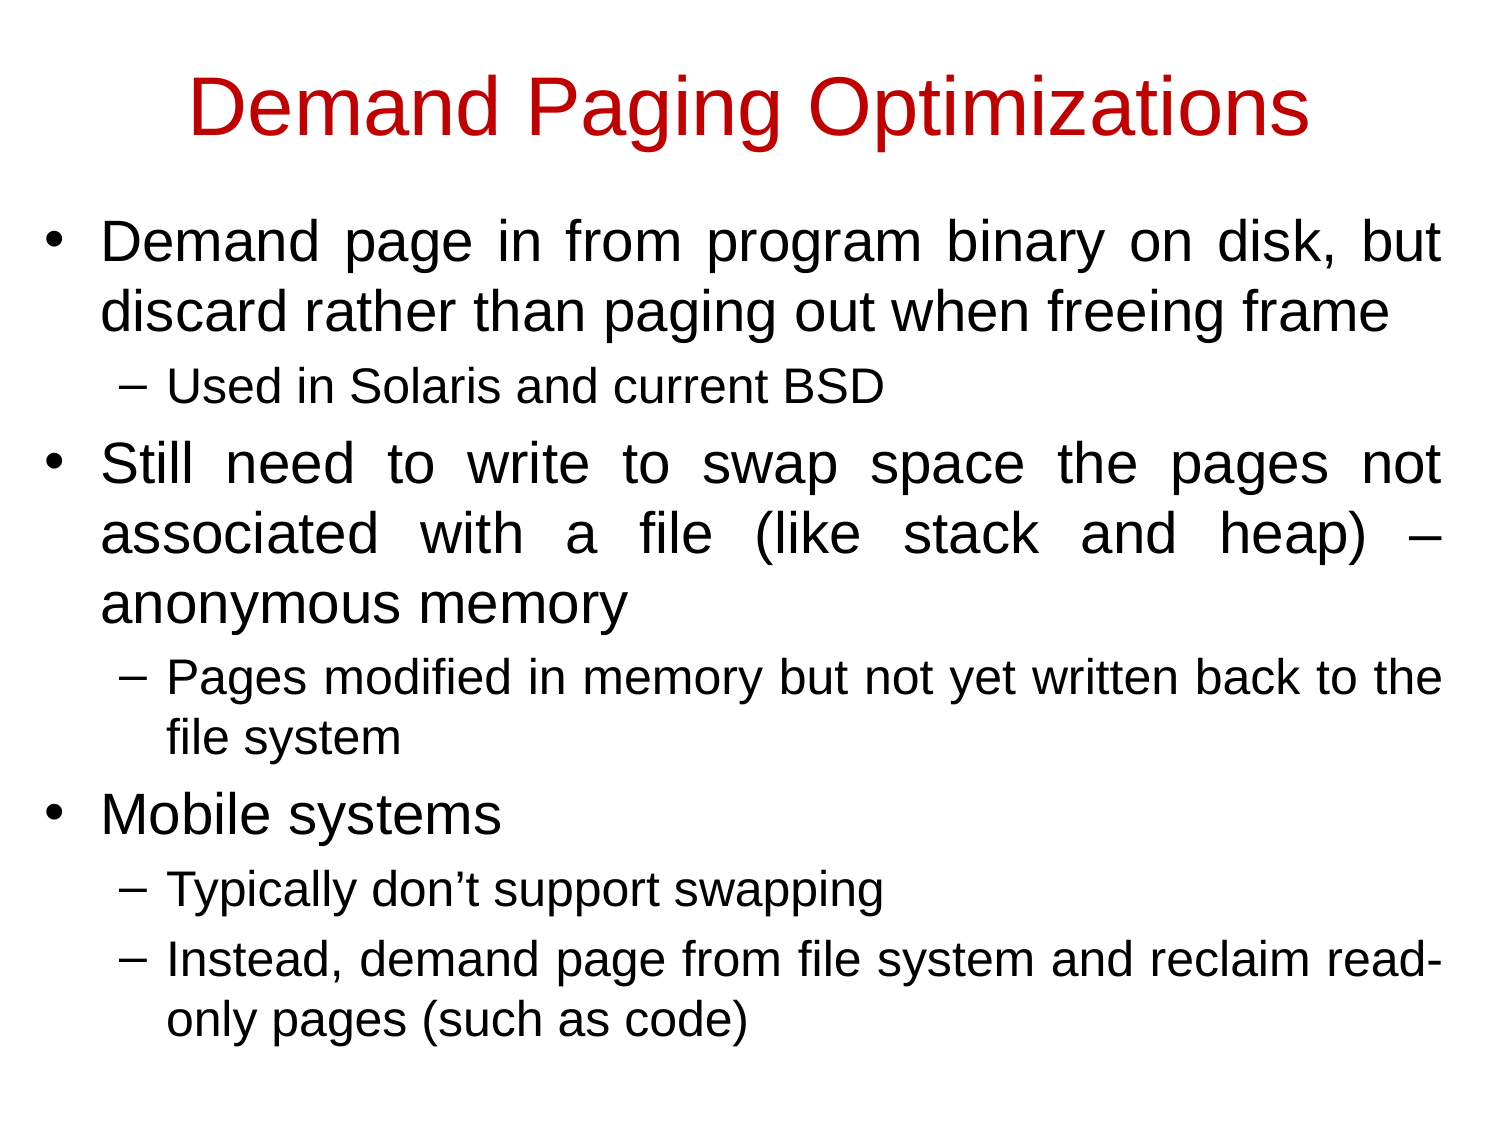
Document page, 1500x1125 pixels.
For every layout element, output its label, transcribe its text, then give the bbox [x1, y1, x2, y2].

text_box Demand page in from program binary on disk, but discard rather than paging out when freeing frame Used in Solaris and current BSD Still need to write to swap space the pages not associated with a file (like stack and heap) – anonymous memory Pages modified in memory but not yet written back to the file system Mobile systems Typically don’t support swapping Instead, demand page from file system and reclaim read-only pages (such as code) [29, 196, 1459, 1094]
text_box Demand Paging Optimizations [75, 19, 1425, 185]
